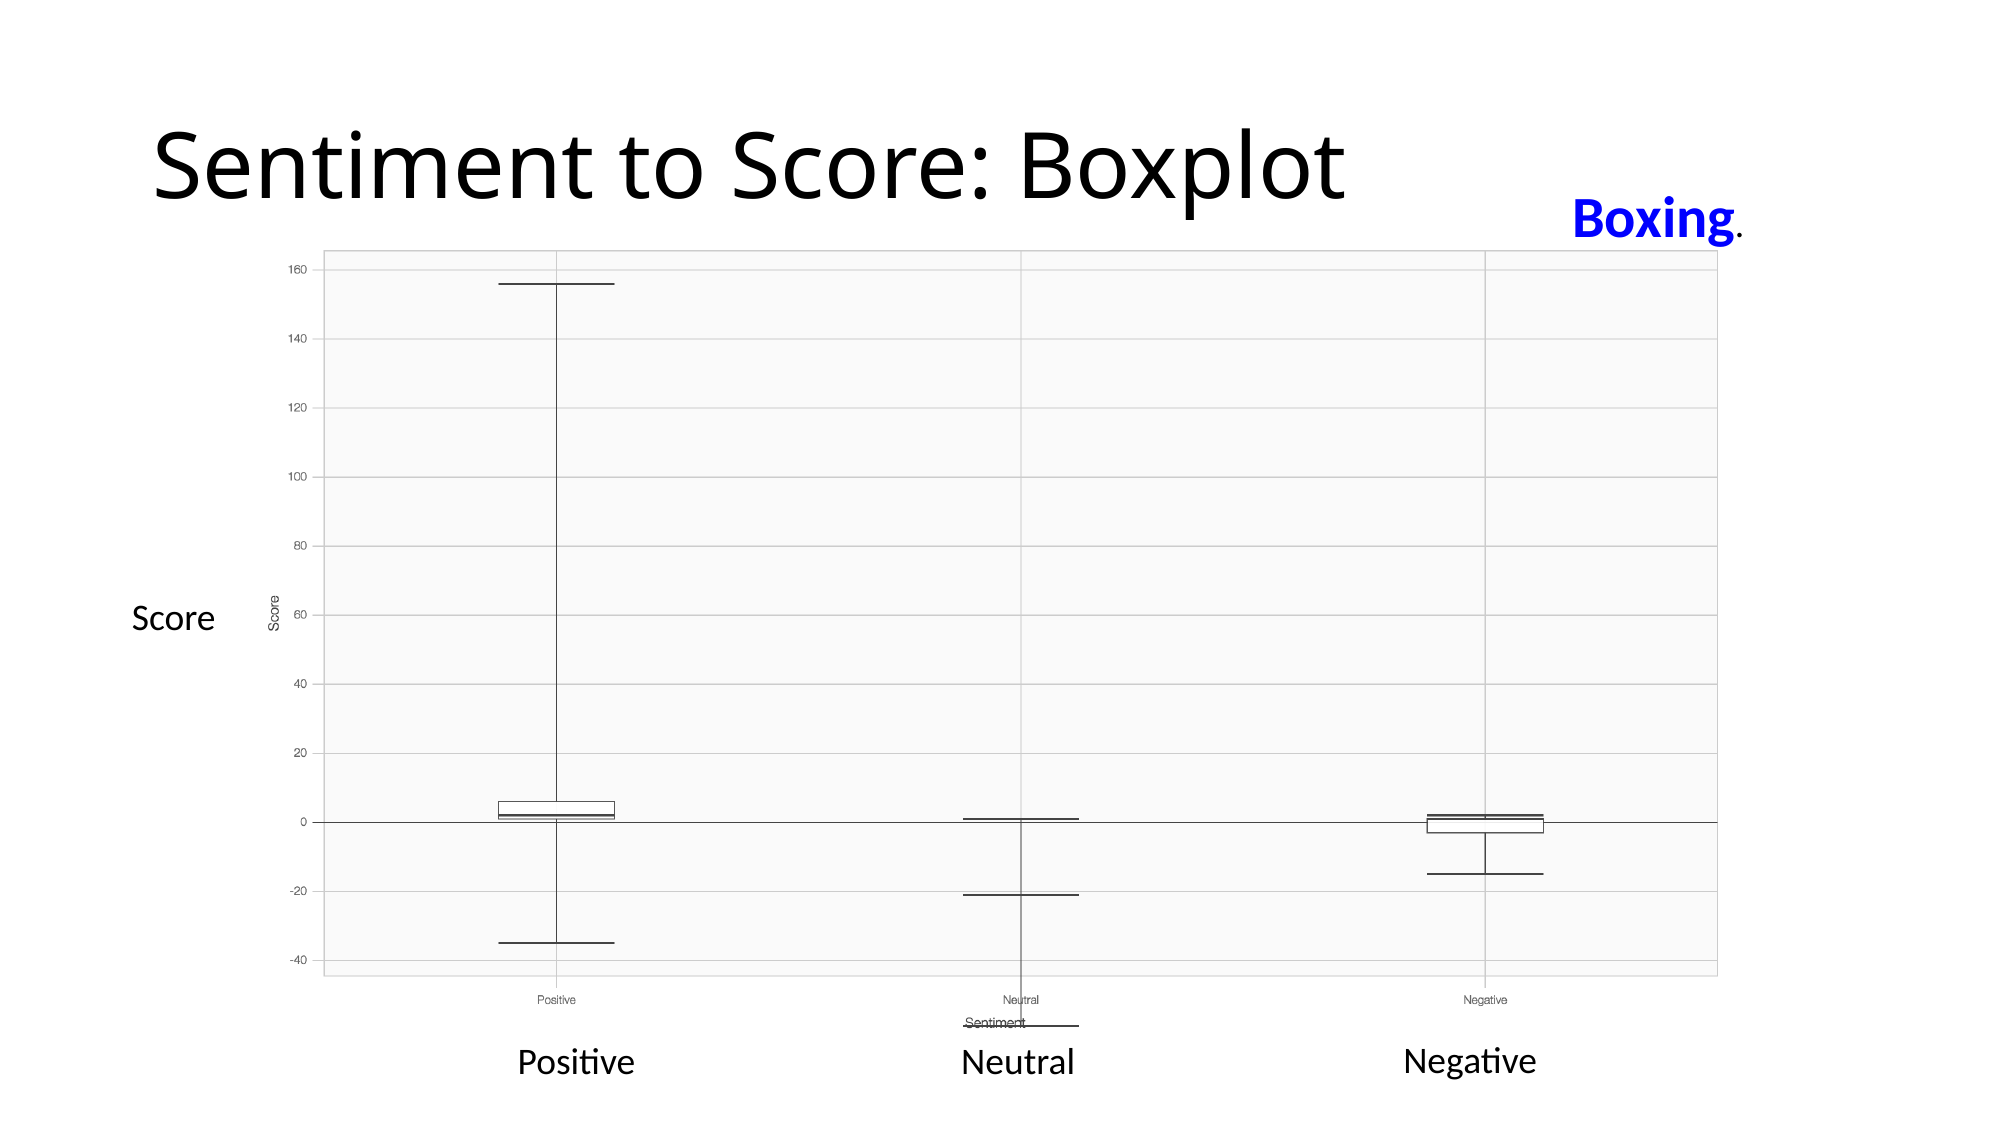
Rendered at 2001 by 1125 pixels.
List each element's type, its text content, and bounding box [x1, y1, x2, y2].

picture [252, 232, 1723, 1036]
title Sentiment to Score: Boxplot [137, 59, 1863, 278]
text_box Positive [502, 1036, 651, 1090]
text_box Neutral [946, 1036, 1091, 1090]
text_box Score [117, 585, 231, 645]
text_box Boxing. [1557, 172, 1760, 257]
text_box Negative [1388, 1036, 1553, 1089]
